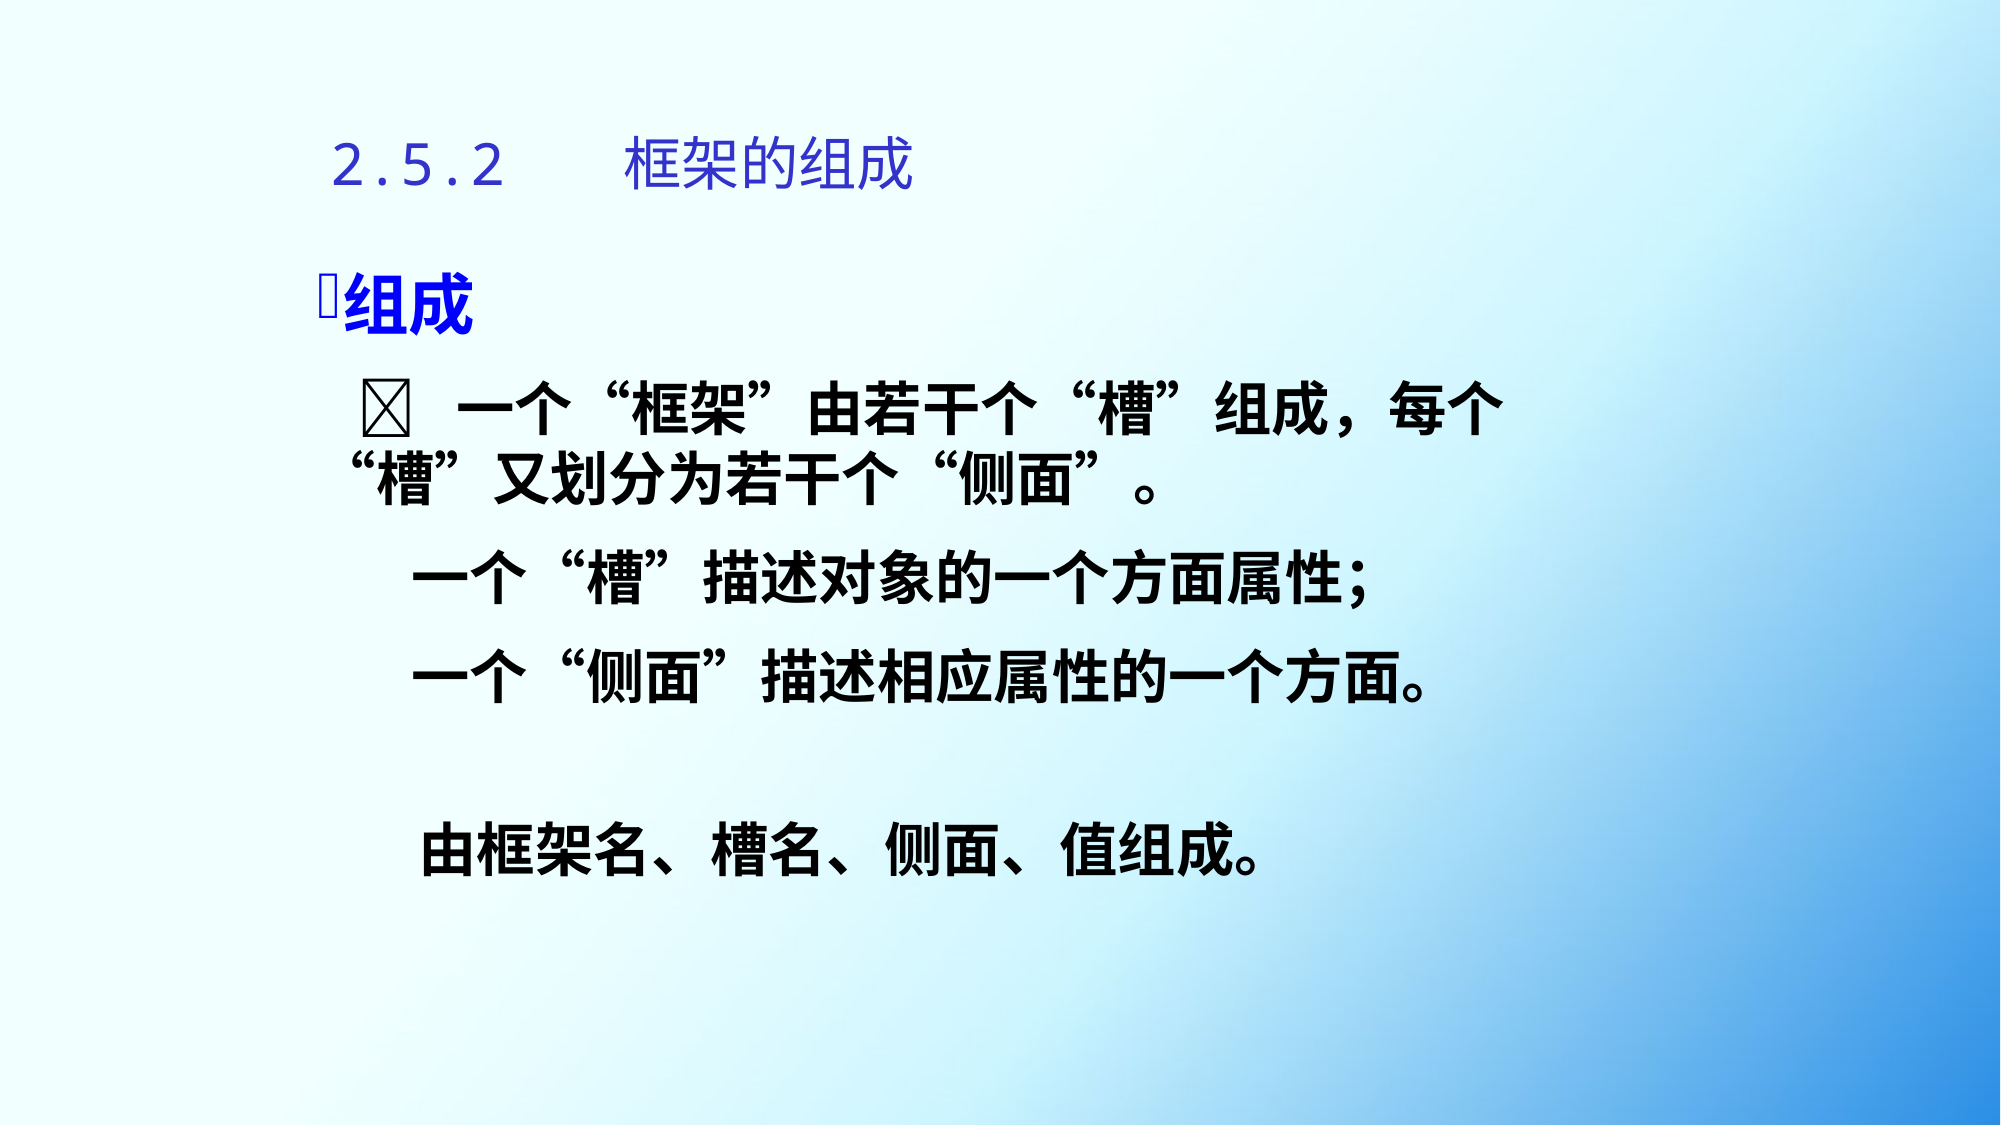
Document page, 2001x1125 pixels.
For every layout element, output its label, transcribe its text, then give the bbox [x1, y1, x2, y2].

text_box 组成  一个“框架”由若干个“槽”组成，每个“槽”又划分为若干个“侧面”。 一个“槽”描述对象的一个方面属性； 一个“侧面”描述相应属性的一个方面。 [303, 255, 1686, 718]
picture [0, 0, 2001, 1125]
title 2.5.2 框架的组成 [314, 113, 1665, 221]
text_box 由框架名、槽名、侧面、值组成。 [403, 805, 1775, 891]
slide_number [1412, 1042, 1863, 1103]
